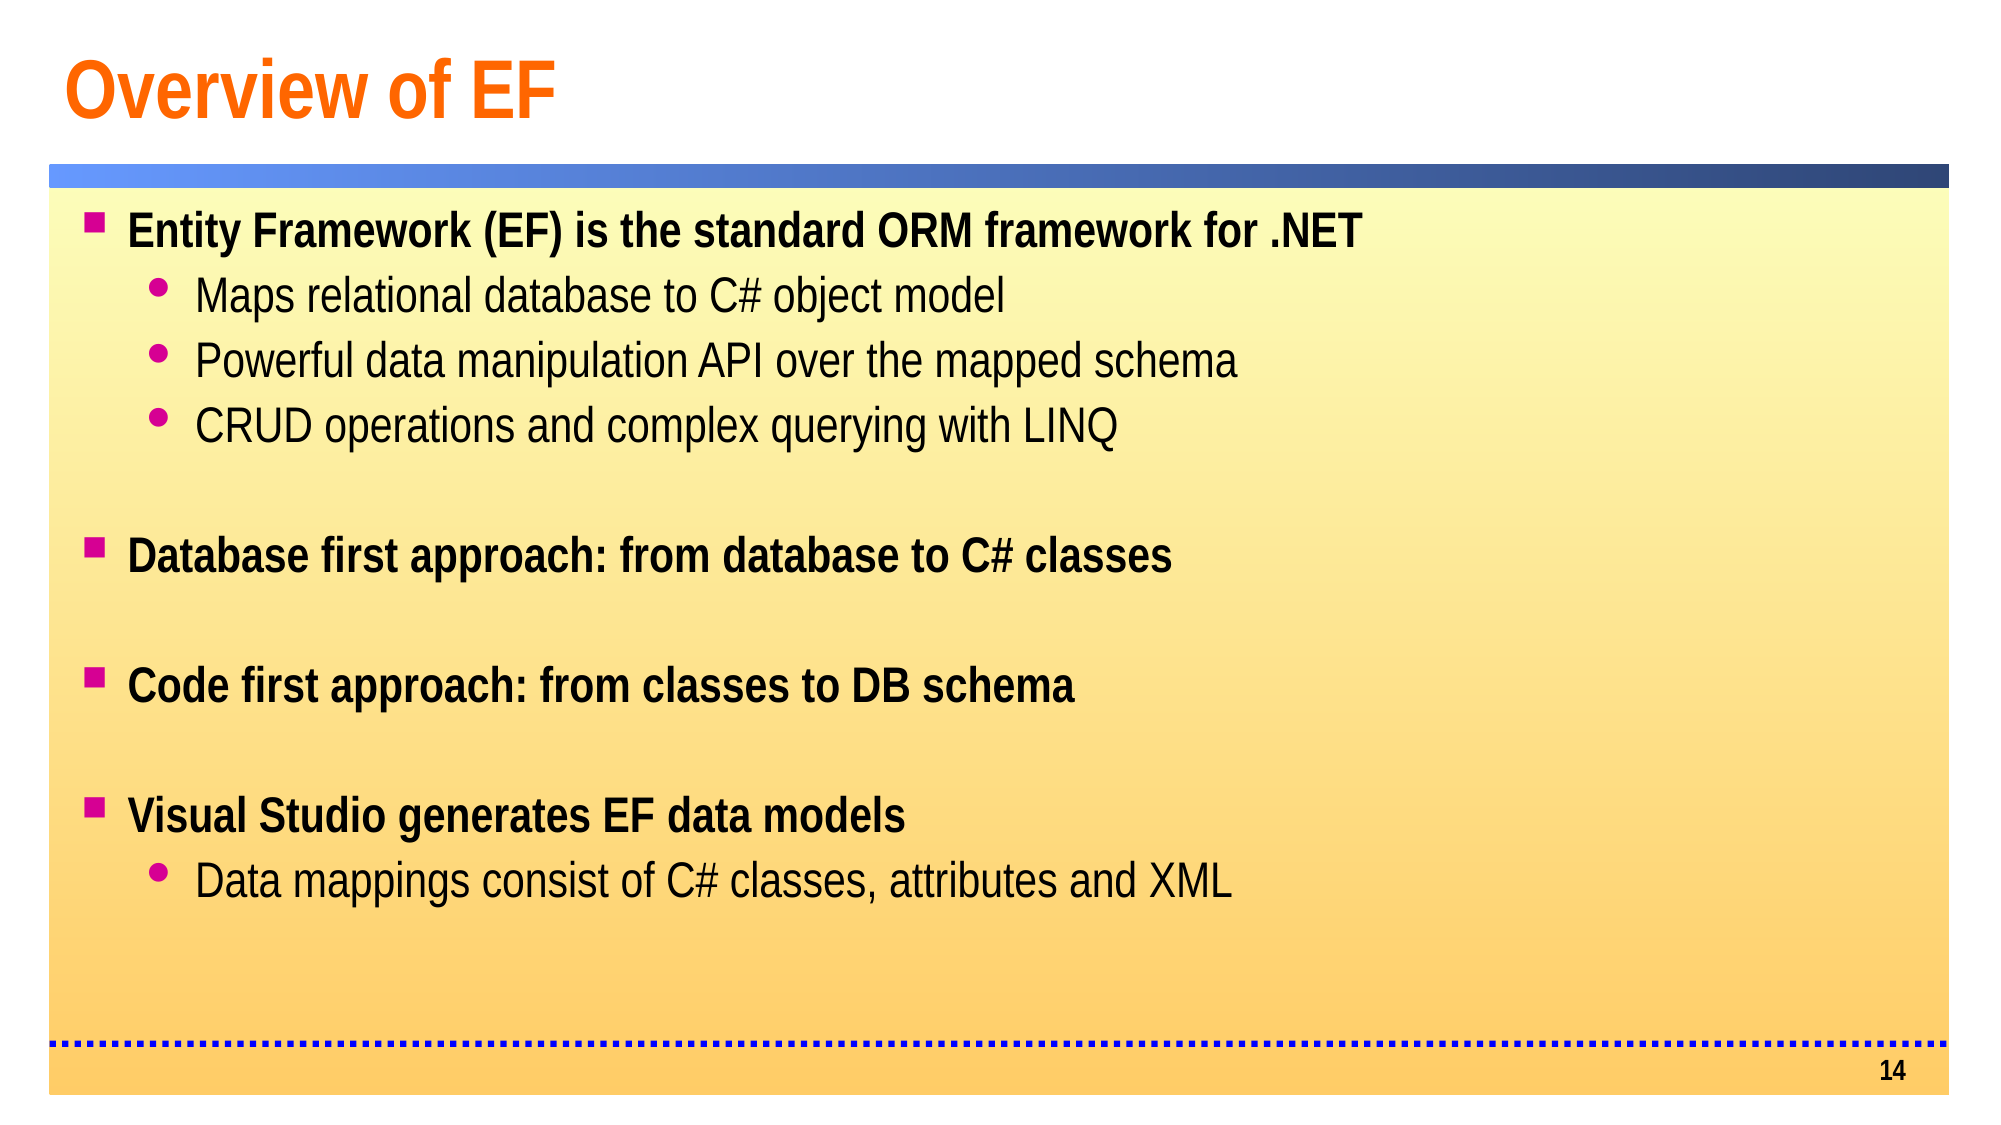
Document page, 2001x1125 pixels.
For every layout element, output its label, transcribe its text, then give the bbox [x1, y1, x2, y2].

list Entity Framework (EF) is the standard ORM framework for .NET Maps relational database to C# object model Powerful data manipulation API over the mapped schema CRUD operations and complex querying with LINQ Database first approach: from database to C# classes Code first approach: from classes to DB schema Visual Studio generates EF data models Data mappings consist of C# classes, attributes and XML [66, 189, 1934, 1000]
title Overview of EF [49, 25, 1950, 164]
